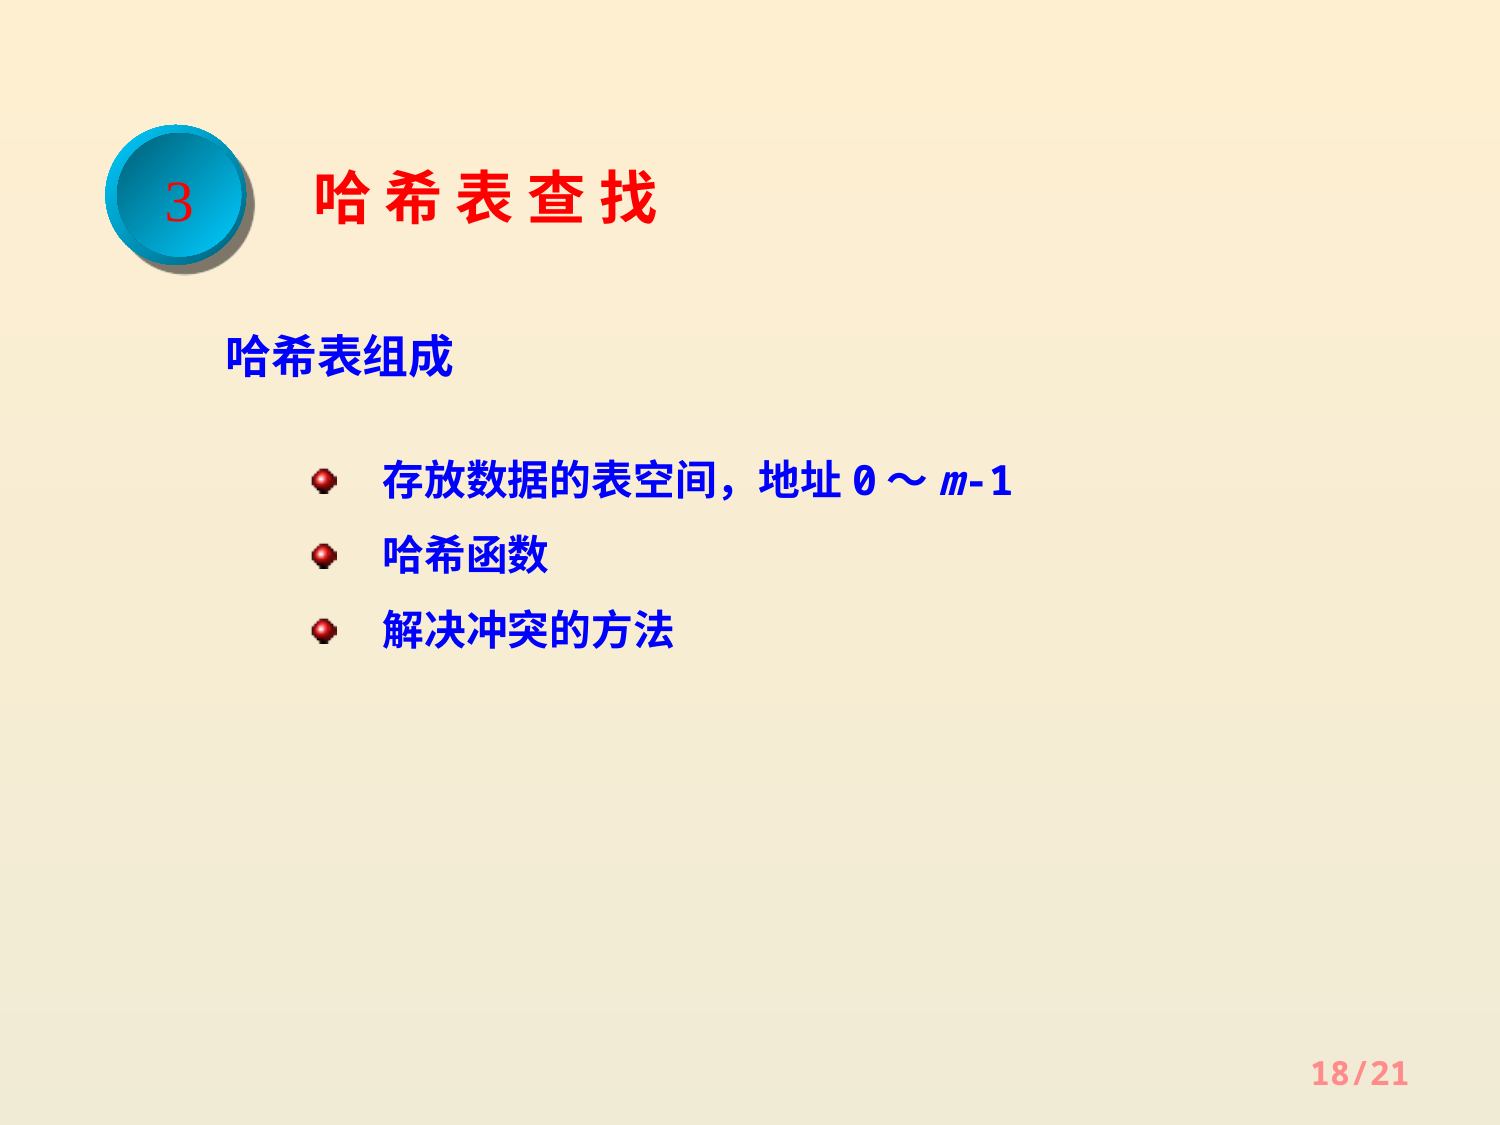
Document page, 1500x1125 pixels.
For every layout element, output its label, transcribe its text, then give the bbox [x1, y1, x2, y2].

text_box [105, 124, 247, 266]
picture [307, 614, 337, 644]
slide_number 18/21 [1074, 1042, 1425, 1103]
text_box 哈希表组成 [210, 312, 586, 390]
text_box 哈 希 表 查 找 [257, 146, 692, 239]
text_box 存放数据的表空间，地址0～m-1 哈希函数 解决冲突的方法 [292, 421, 1114, 662]
picture [307, 464, 337, 494]
picture [307, 539, 337, 569]
